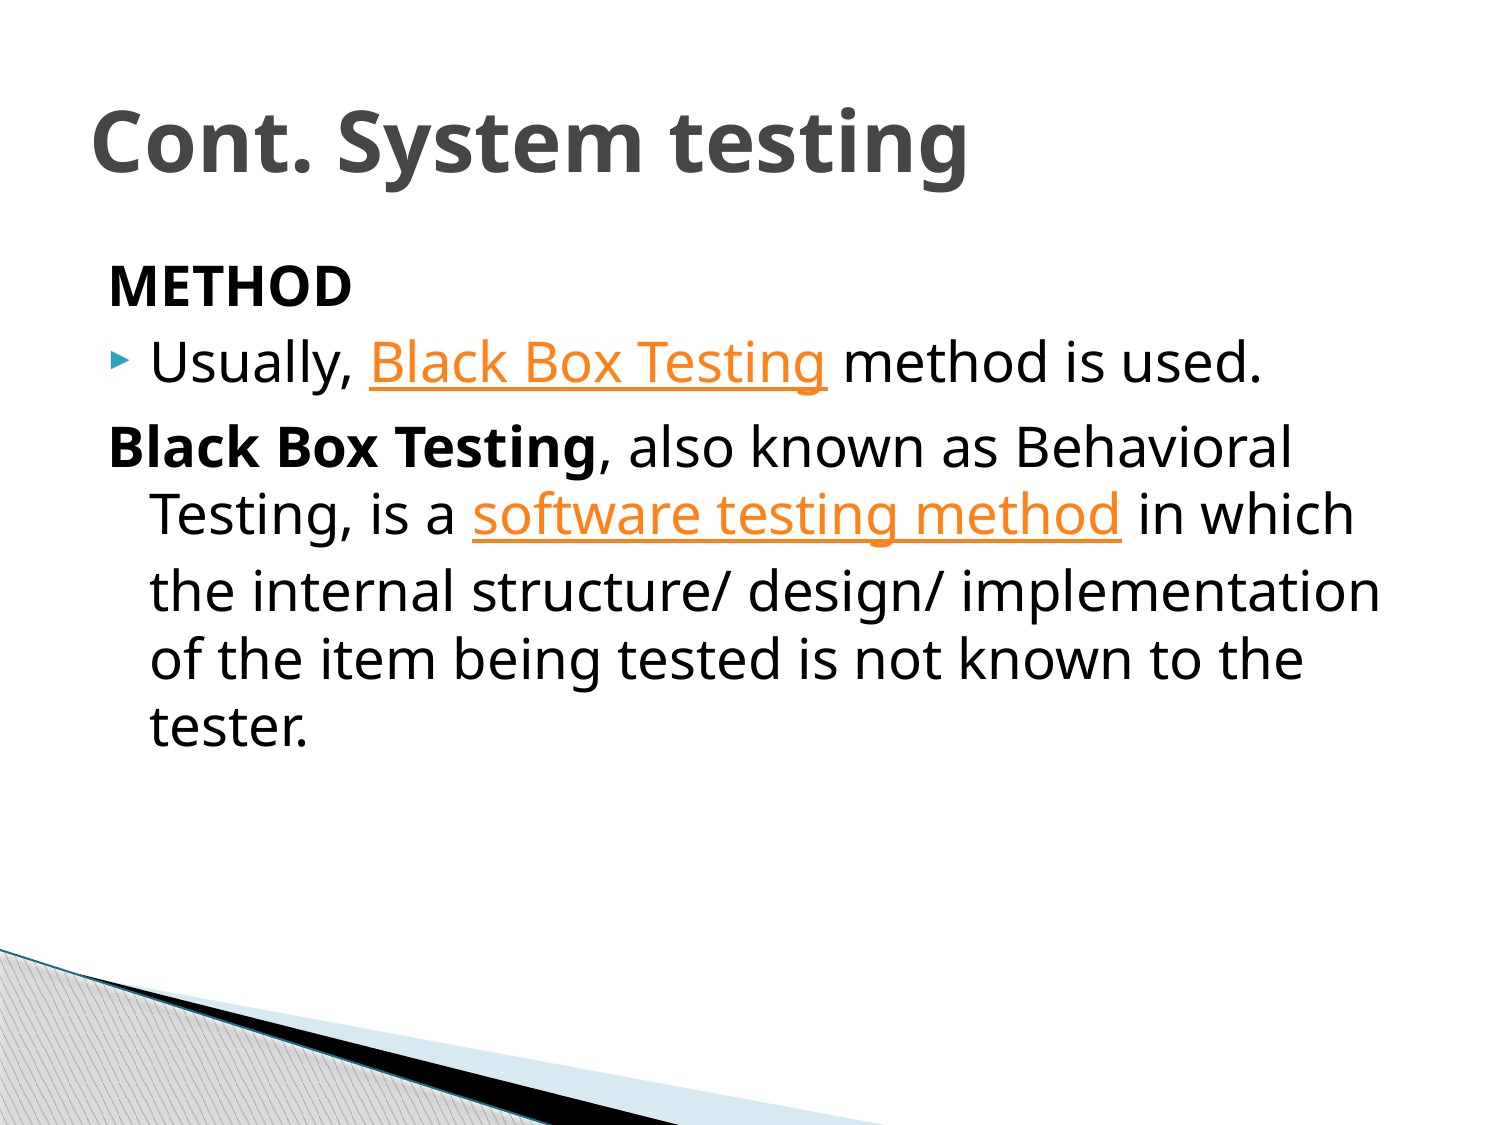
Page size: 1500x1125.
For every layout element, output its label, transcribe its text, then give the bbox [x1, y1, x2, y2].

list METHOD Usually, Black Box Testing method is used. Black Box Testing, also known as Behavioral Testing, is a software testing method in which the internal structure/ design/ implementation of the item being tested is not known to the tester. [75, 243, 1425, 986]
title Cont. System testing [75, 45, 1425, 233]
